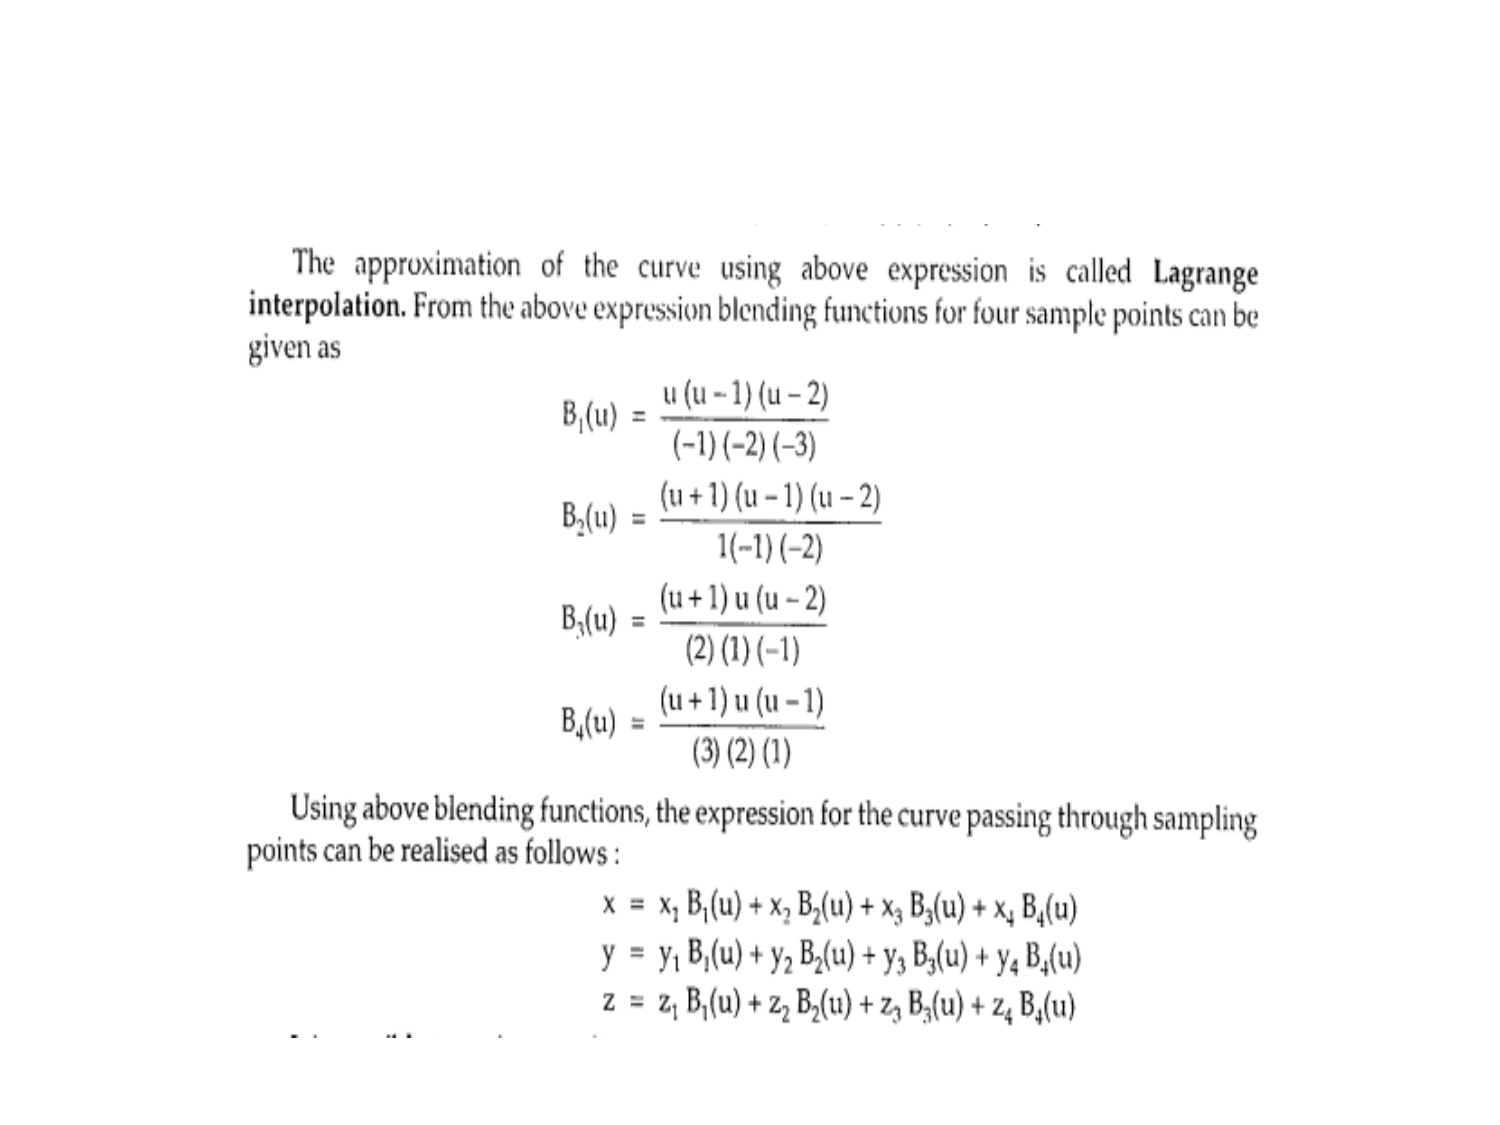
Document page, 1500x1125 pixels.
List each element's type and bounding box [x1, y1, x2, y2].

picture [212, 224, 1326, 1038]
